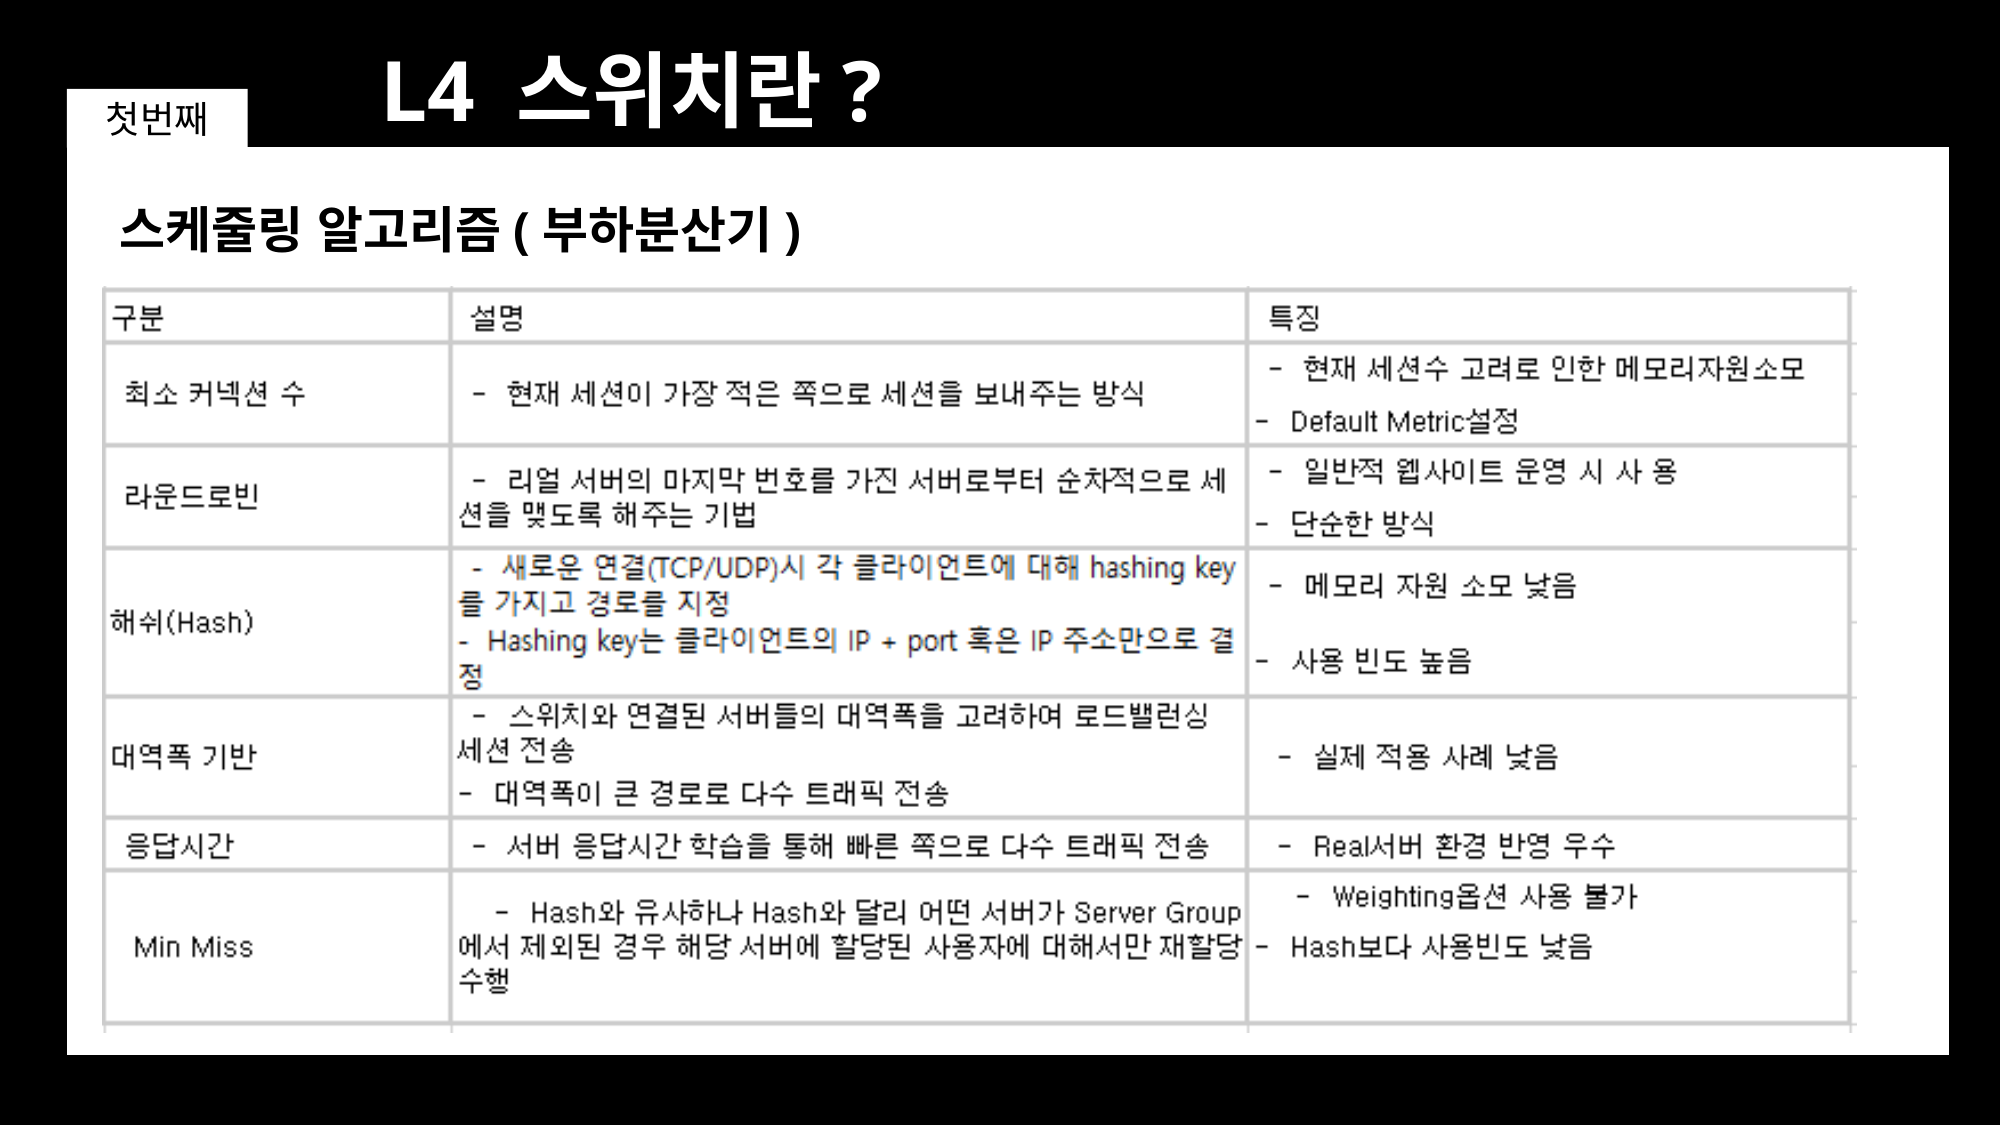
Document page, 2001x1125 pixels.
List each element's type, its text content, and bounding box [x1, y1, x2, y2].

text_box [65, 145, 1951, 1057]
text_box 스케줄링 알고리즘(부하분산기) [104, 191, 817, 266]
text_box 첫번째 [66, 88, 249, 149]
text_box L4 스위치란? [365, 30, 897, 145]
picture [102, 286, 1857, 1033]
